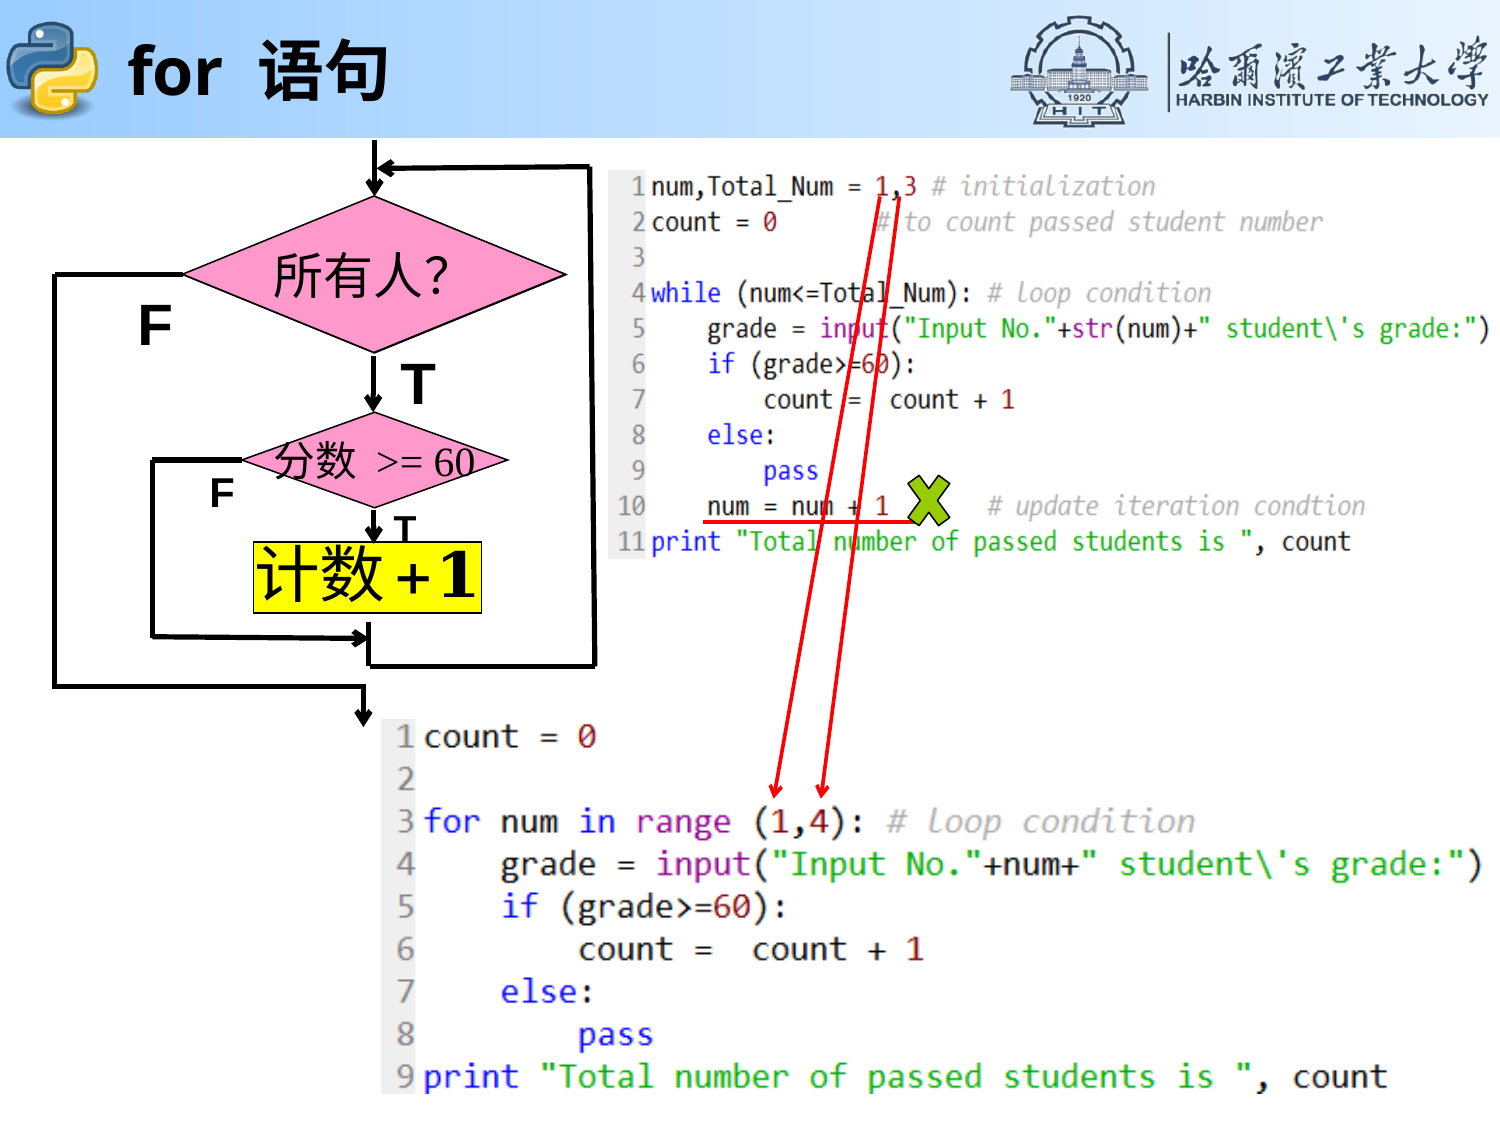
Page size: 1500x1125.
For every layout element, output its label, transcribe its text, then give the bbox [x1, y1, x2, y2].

picture [1000, 4, 1500, 138]
picture [381, 719, 1499, 1095]
text_box 所有人？ [192, 199, 566, 350]
text_box T [382, 334, 465, 403]
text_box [589, 178, 596, 667]
title for 语句 [112, 18, 1334, 119]
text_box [773, 196, 811, 513]
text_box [152, 411, 509, 639]
picture [607, 169, 1500, 560]
picture [0, 19, 104, 123]
text_box F [109, 279, 201, 359]
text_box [820, 532, 900, 800]
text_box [773, 532, 811, 800]
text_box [820, 196, 900, 513]
